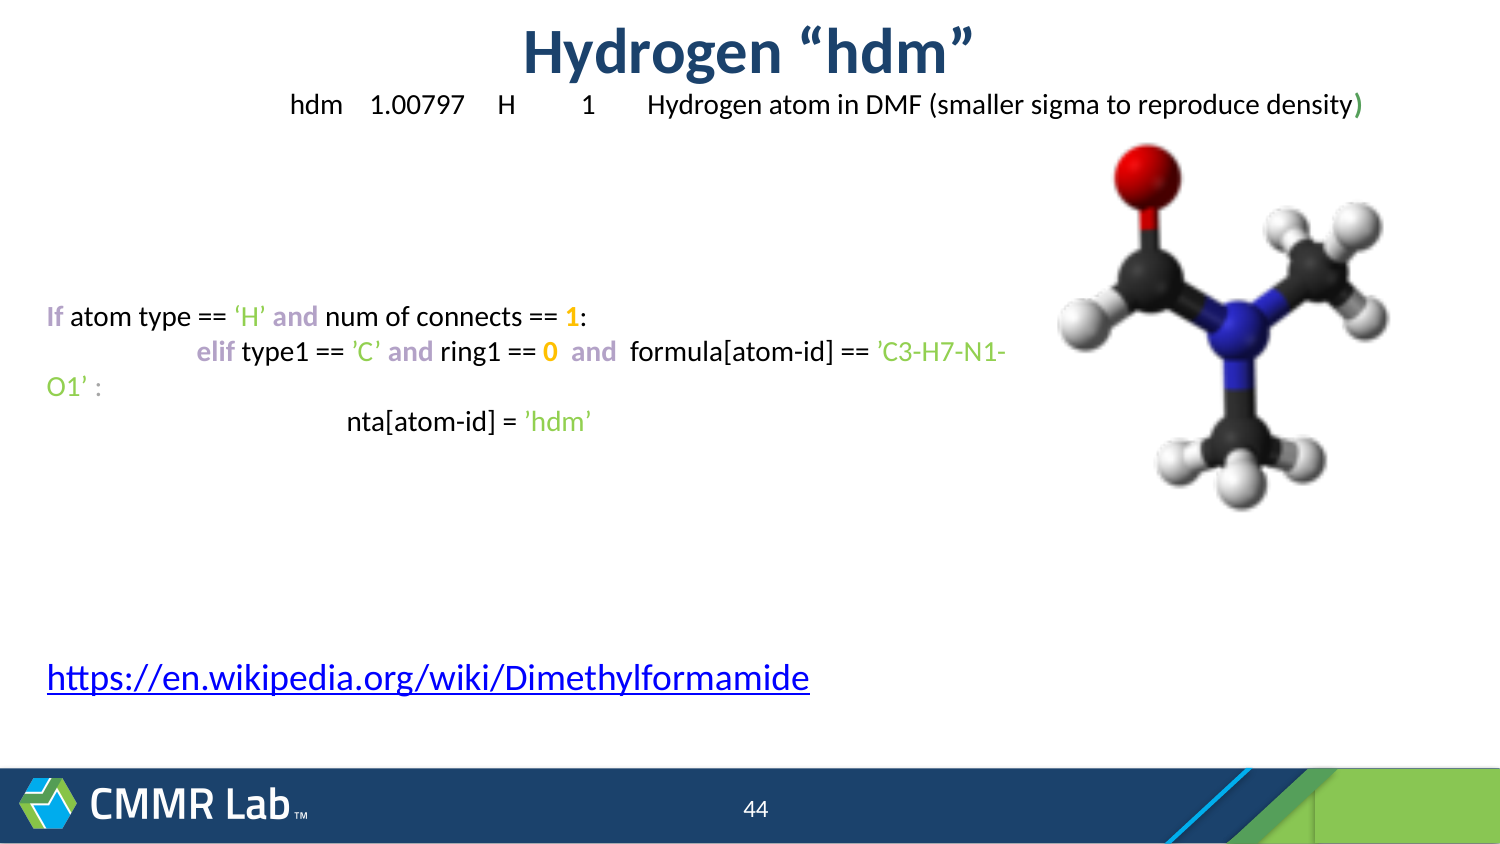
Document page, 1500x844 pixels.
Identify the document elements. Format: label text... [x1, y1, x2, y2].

text_box If atom type == ‘H’ and num of connects == 1: elif type1 == ’C’ and ring1 == 0 and formula[atom-id] == ’C3-H7-N1-O1’ : nta[atom-id] = ’hdm’ [31, 290, 1037, 445]
text_box hdm 1.00797 H 1 Hydrogen atom in DMF (smaller sigma to reproduce density) [275, 77, 1489, 128]
title Hydrogen “hdm” [0, 0, 1500, 94]
picture [0, 761, 324, 843]
picture [1042, 127, 1408, 529]
slide_number 44 [581, 784, 932, 830]
text_box https://en.wikipedia.org/wiki/Dimethylformamide [31, 645, 1468, 751]
